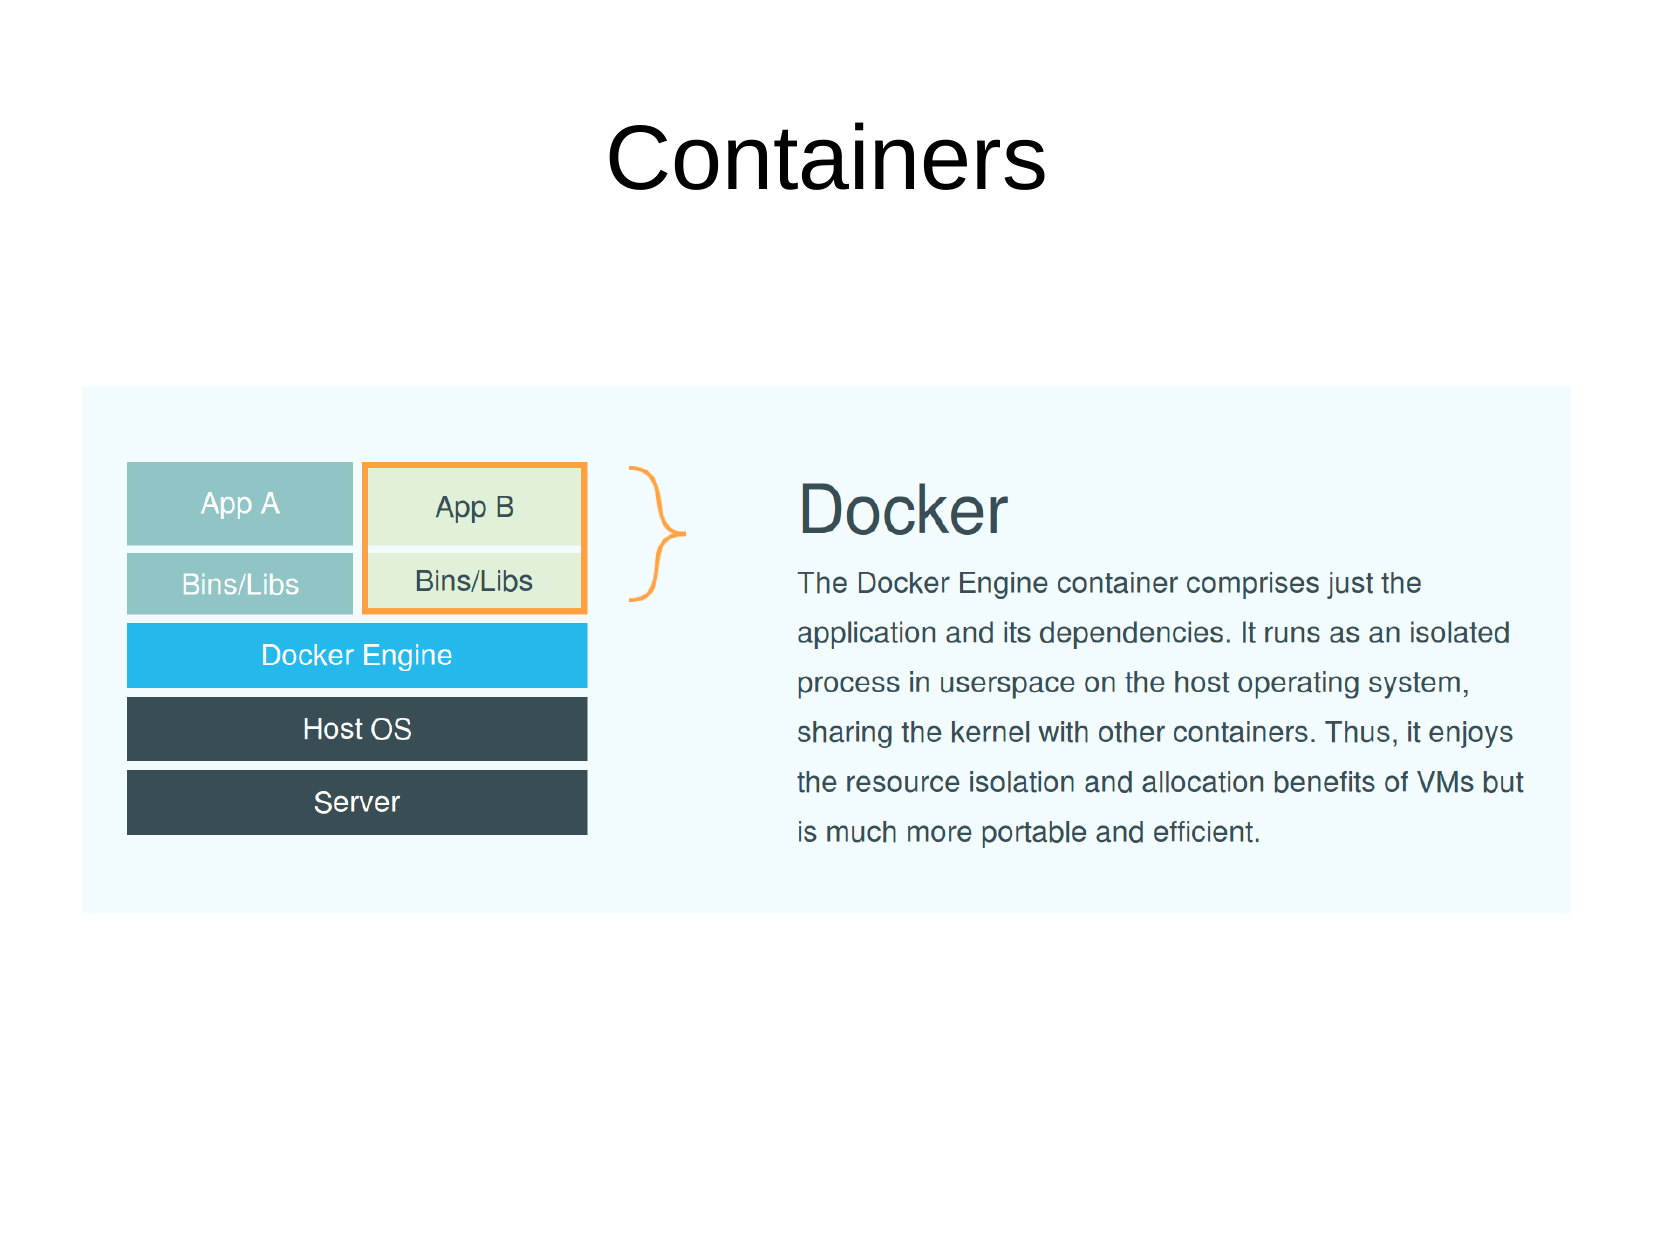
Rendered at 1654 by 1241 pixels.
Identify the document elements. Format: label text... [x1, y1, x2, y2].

picture [82, 386, 1571, 913]
text_box Containers [82, 49, 1571, 257]
